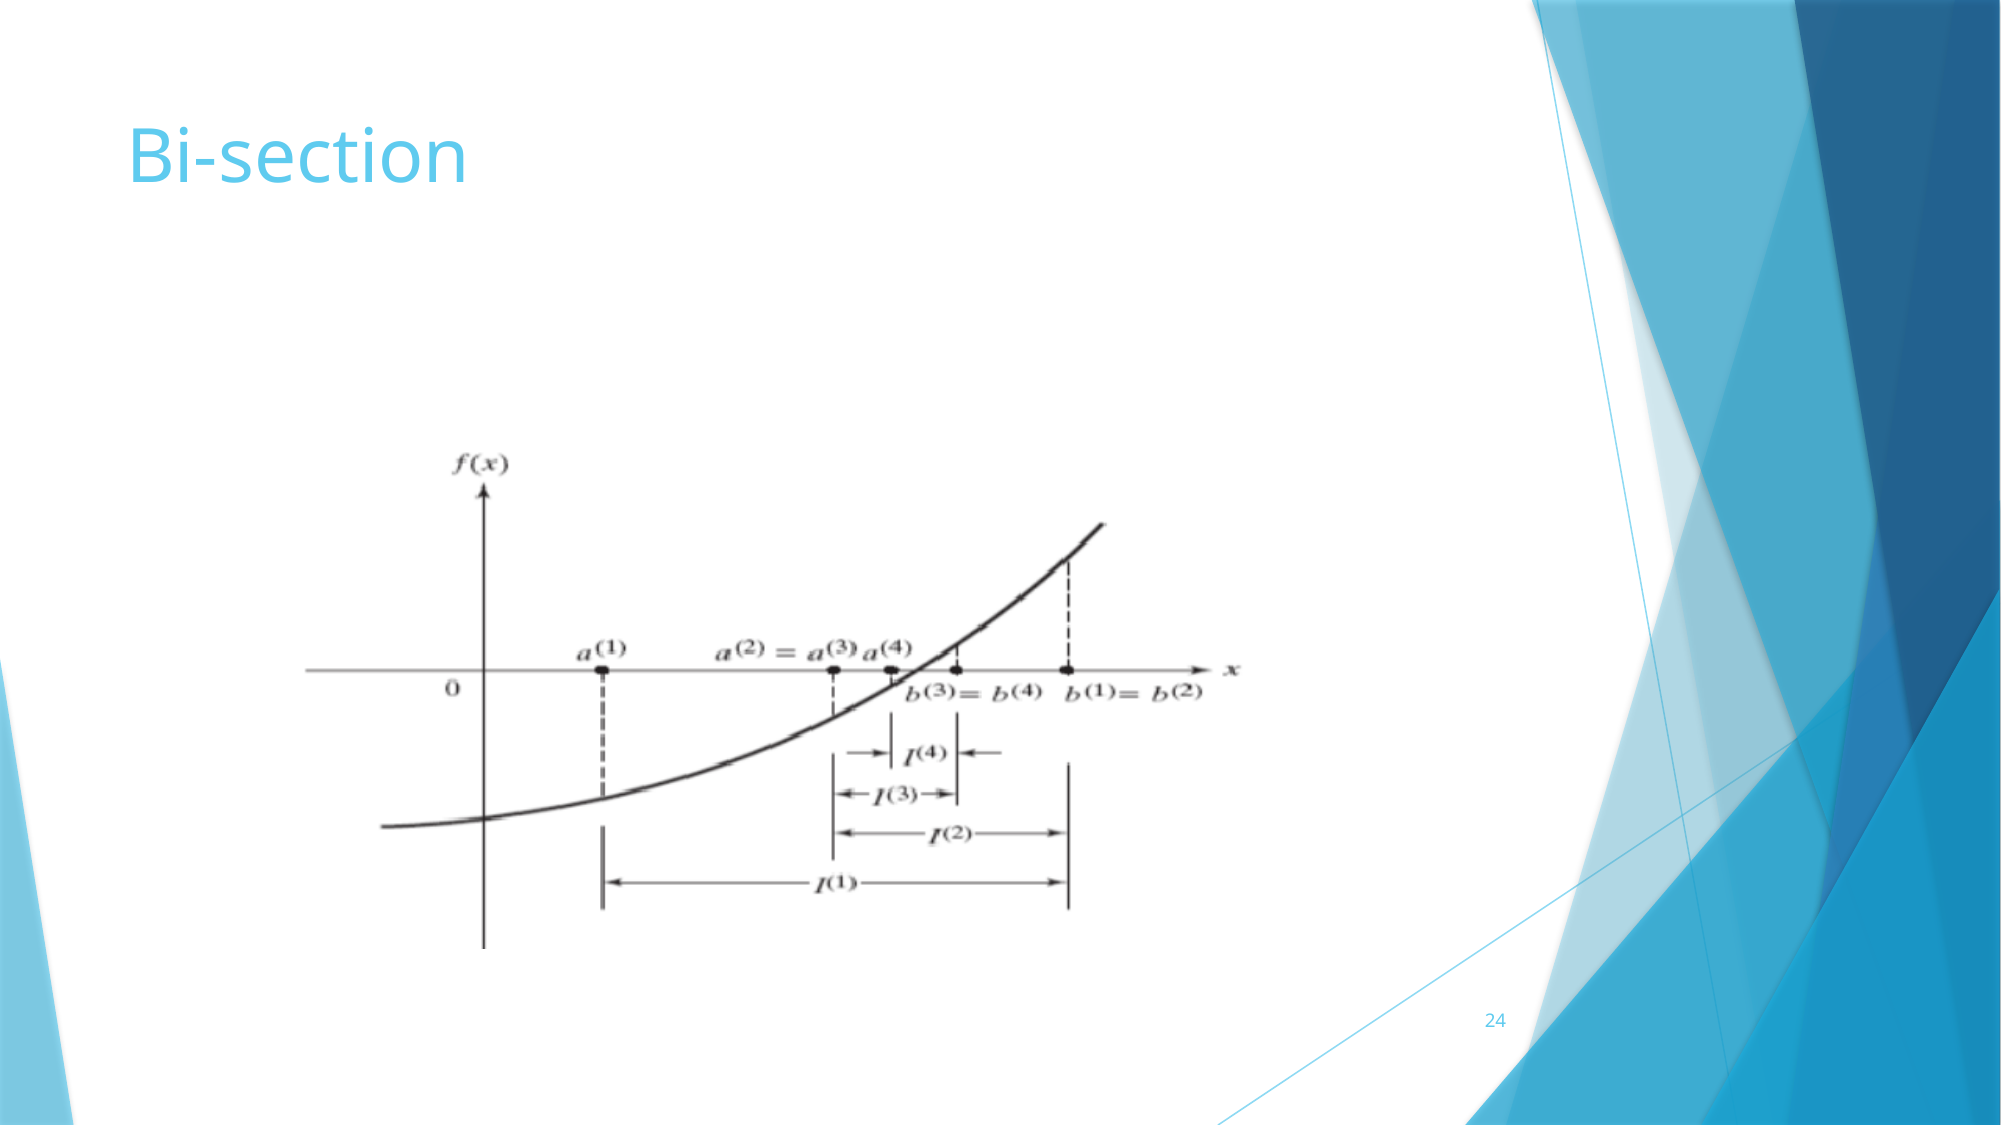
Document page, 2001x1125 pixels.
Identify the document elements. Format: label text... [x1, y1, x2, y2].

picture [287, 447, 1258, 949]
slide_number 24 [1409, 991, 1522, 1051]
title Bi-section [111, 99, 1522, 317]
